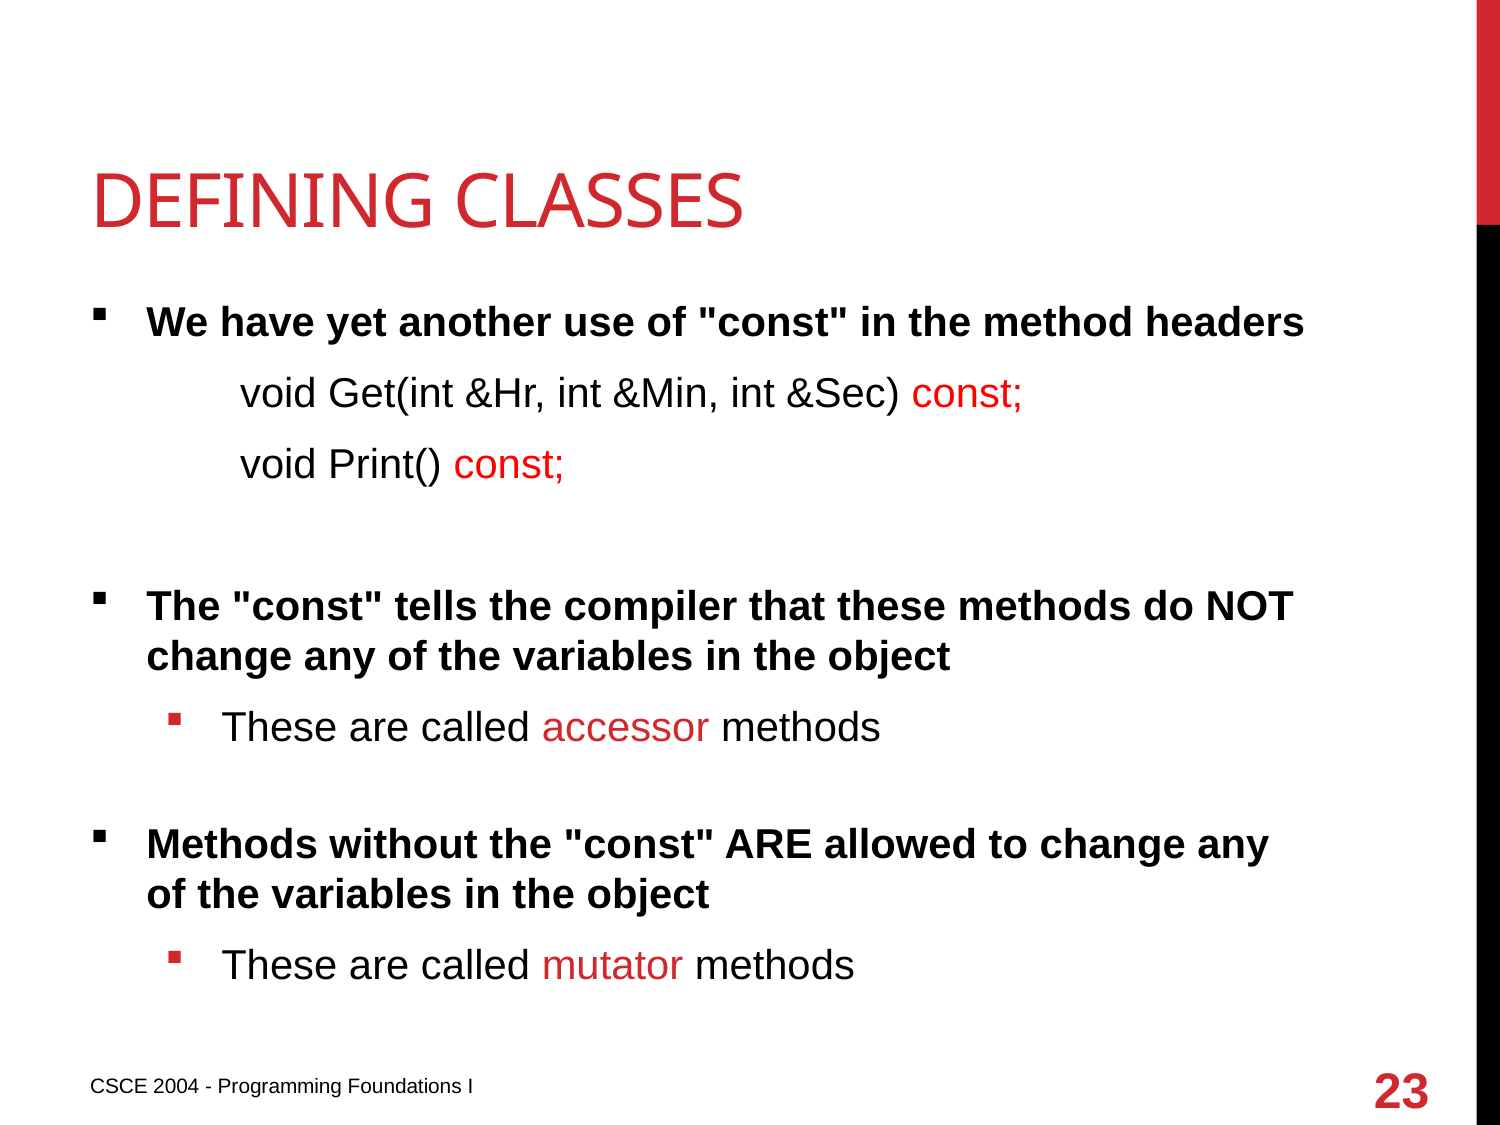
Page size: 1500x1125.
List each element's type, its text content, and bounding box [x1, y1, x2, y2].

slide_number 23 [1358, 1058, 1471, 1119]
title Defining classes [75, 25, 1025, 250]
footer CSCE 2004 - Programming Foundations I [75, 1065, 638, 1112]
list We have yet another use of "const" in the method headers void Get(int &Hr, int &Min, int &Sec) const; void Print() const; The "const" tells the compiler that these methods do NOT change any of the variables in the object These are called accessor methods Methods without the "const" ARE allowed to change any of the variables in the object These are called mutator methods [75, 287, 1325, 1005]
